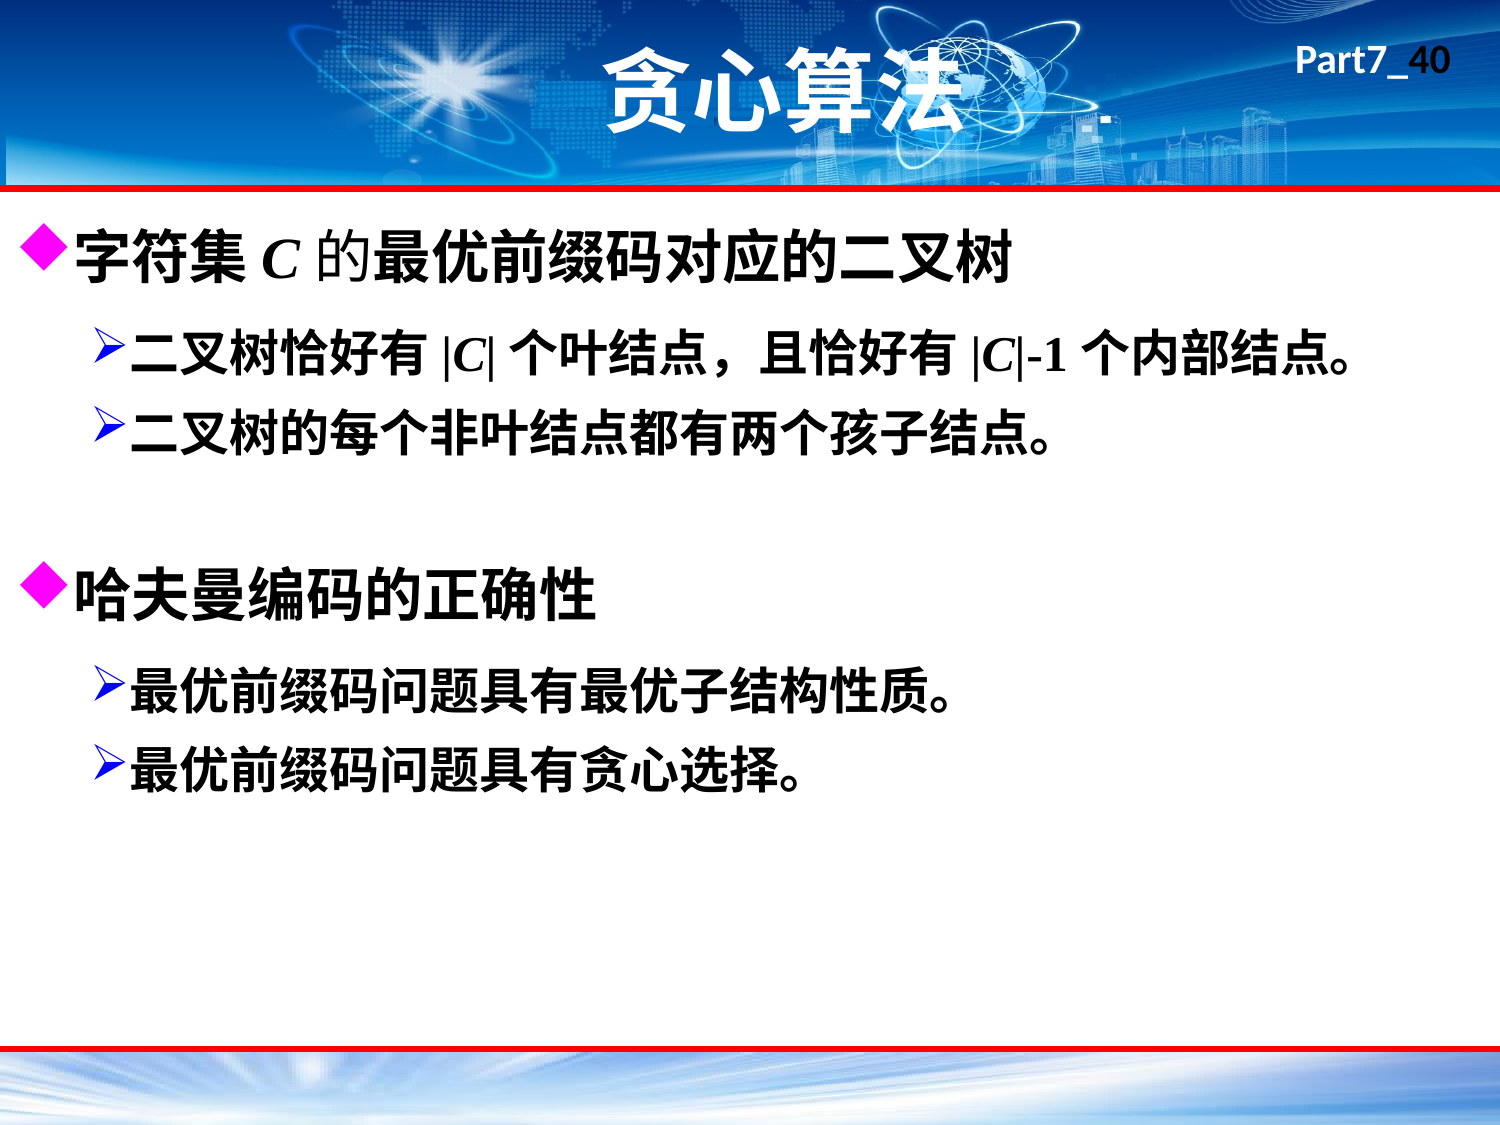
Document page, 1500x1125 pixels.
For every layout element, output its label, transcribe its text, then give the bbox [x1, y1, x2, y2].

picture [0, 0, 1500, 185]
list 字符集C的最优前缀码对应的二叉树 二叉树恰好有|C|个叶结点，且恰好有|C|-1个内部结点。 二叉树的每个非叶结点都有两个孩子结点。 哈夫曼编码的正确性 最优前缀码问题具有最优子结构性质。 最优前缀码问题具有贪心选择。 [0, 207, 1498, 1032]
picture [0, 1052, 1500, 1125]
title 贪心算法 [3, 2, 1500, 189]
